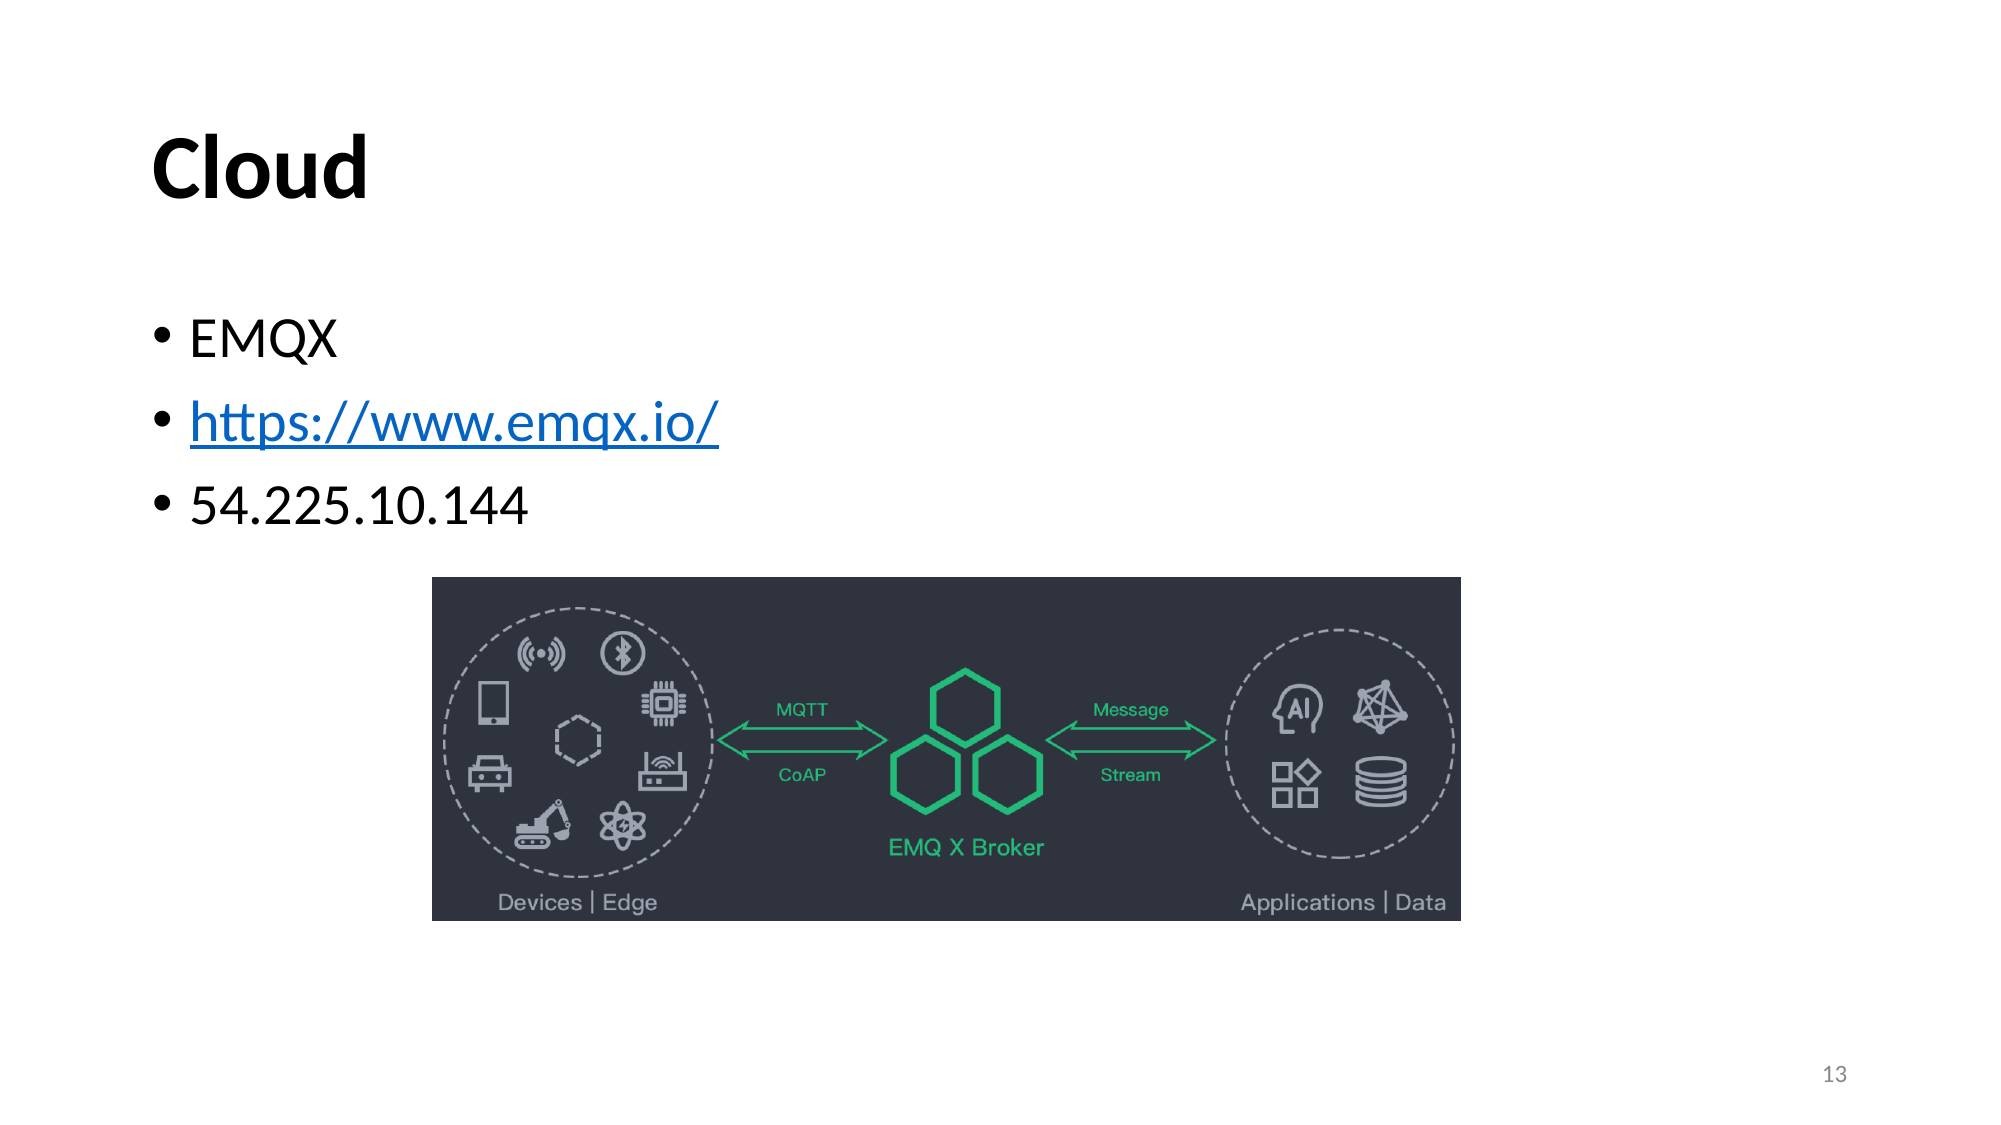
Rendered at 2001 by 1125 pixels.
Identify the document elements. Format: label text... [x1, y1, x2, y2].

title Cloud [137, 59, 1863, 278]
slide_number ‹#› [1412, 1042, 1863, 1103]
list EMQX https://www.emqx.io/ 54.225.10.144 [137, 299, 1863, 1014]
picture [432, 577, 1462, 921]
